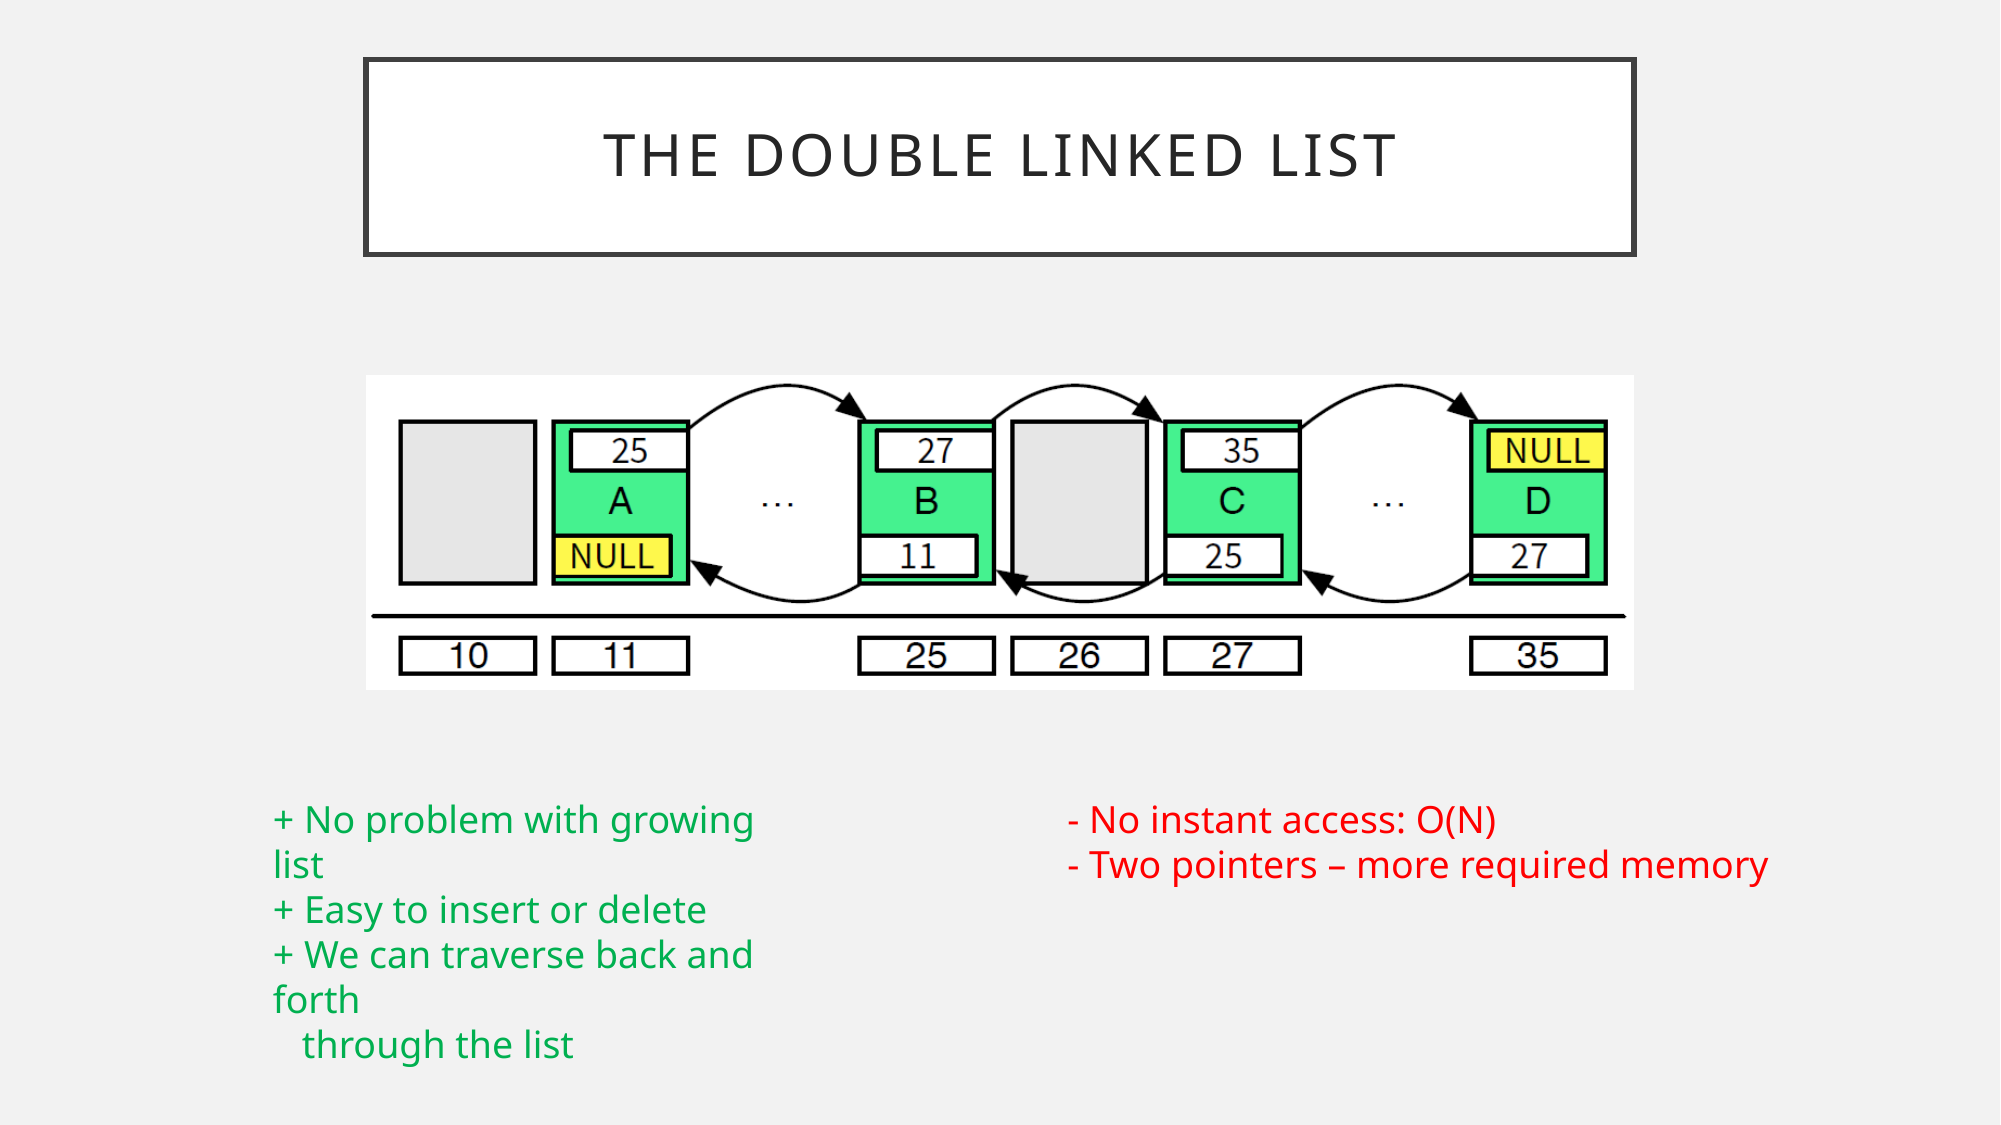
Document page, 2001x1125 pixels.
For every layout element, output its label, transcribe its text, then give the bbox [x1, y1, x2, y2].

text_box - No instant access: O(N) - Two pointers – more required memory [1052, 788, 1805, 894]
text_box + No problem with growing list + Easy to insert or delete + We can traverse back and forth through the list [258, 788, 807, 1074]
title The double linked list [363, 57, 1637, 257]
picture [365, 375, 1634, 690]
